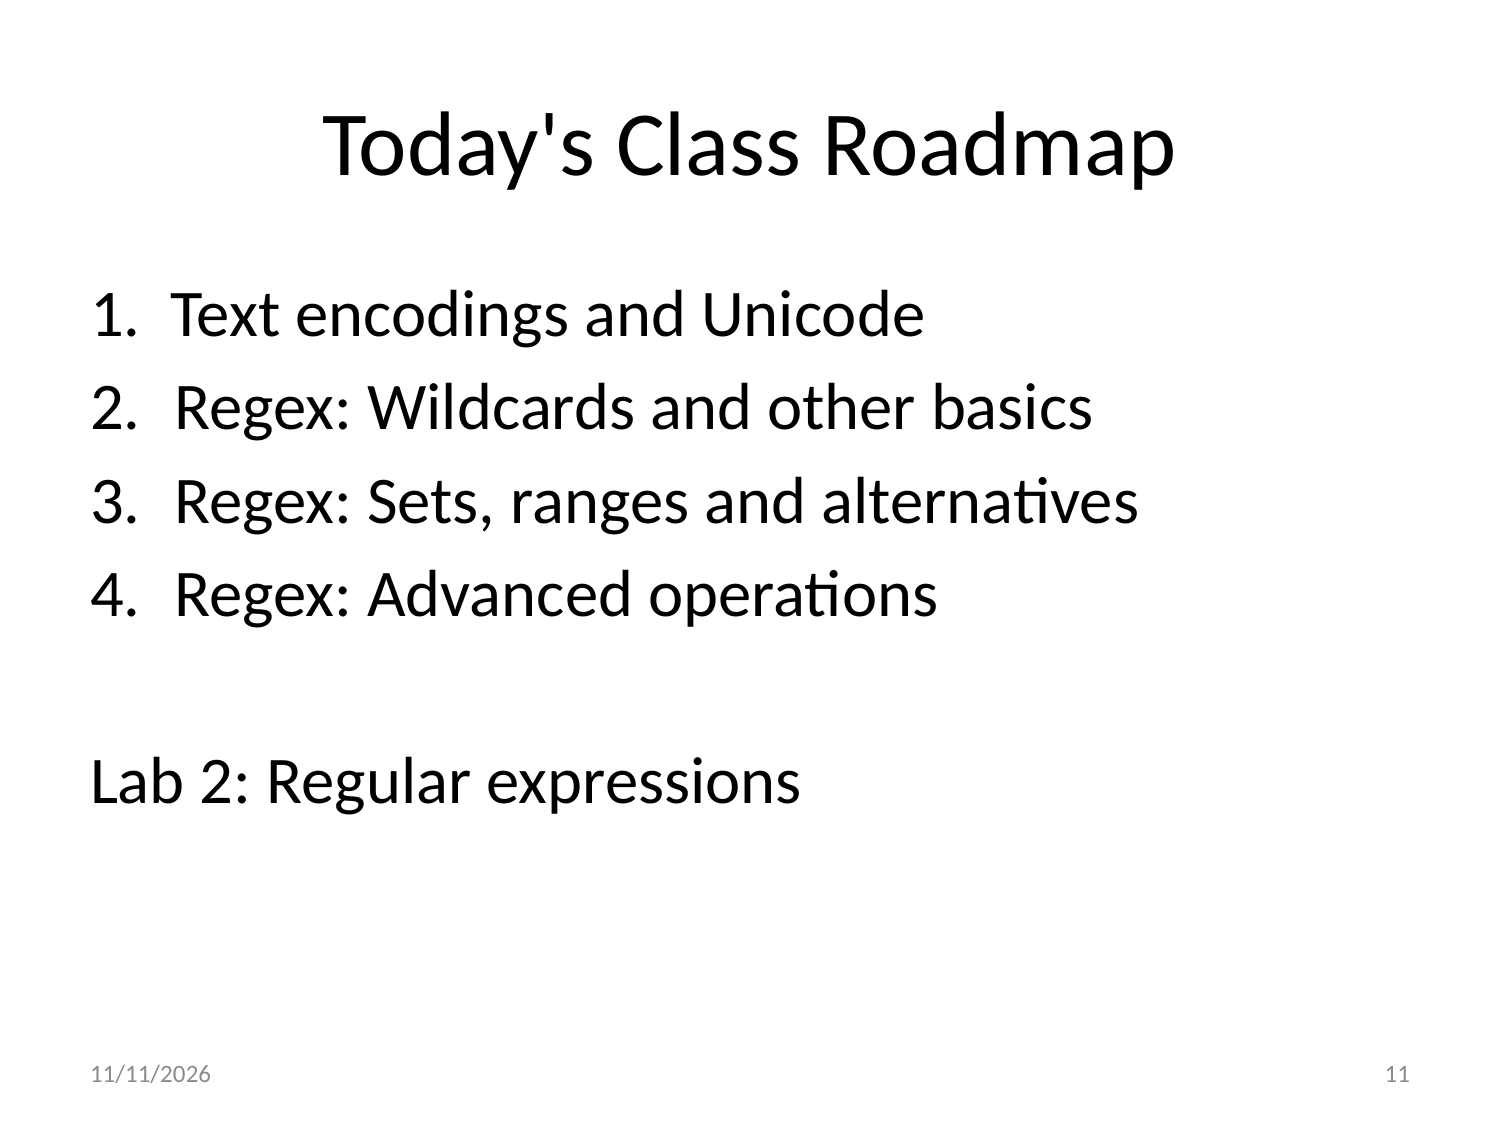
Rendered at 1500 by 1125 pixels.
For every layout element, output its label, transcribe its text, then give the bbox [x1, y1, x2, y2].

list 1. Text encodings and Unicode Regex: Wildcards and other basics Regex: Sets, ranges and alternatives Regex: Advanced operations Lab 2: Regular expressions [75, 262, 1425, 1005]
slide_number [75, 1042, 425, 1103]
title Today's Class Roadmap [75, 45, 1425, 233]
slide_number 11 [1074, 1042, 1425, 1103]
